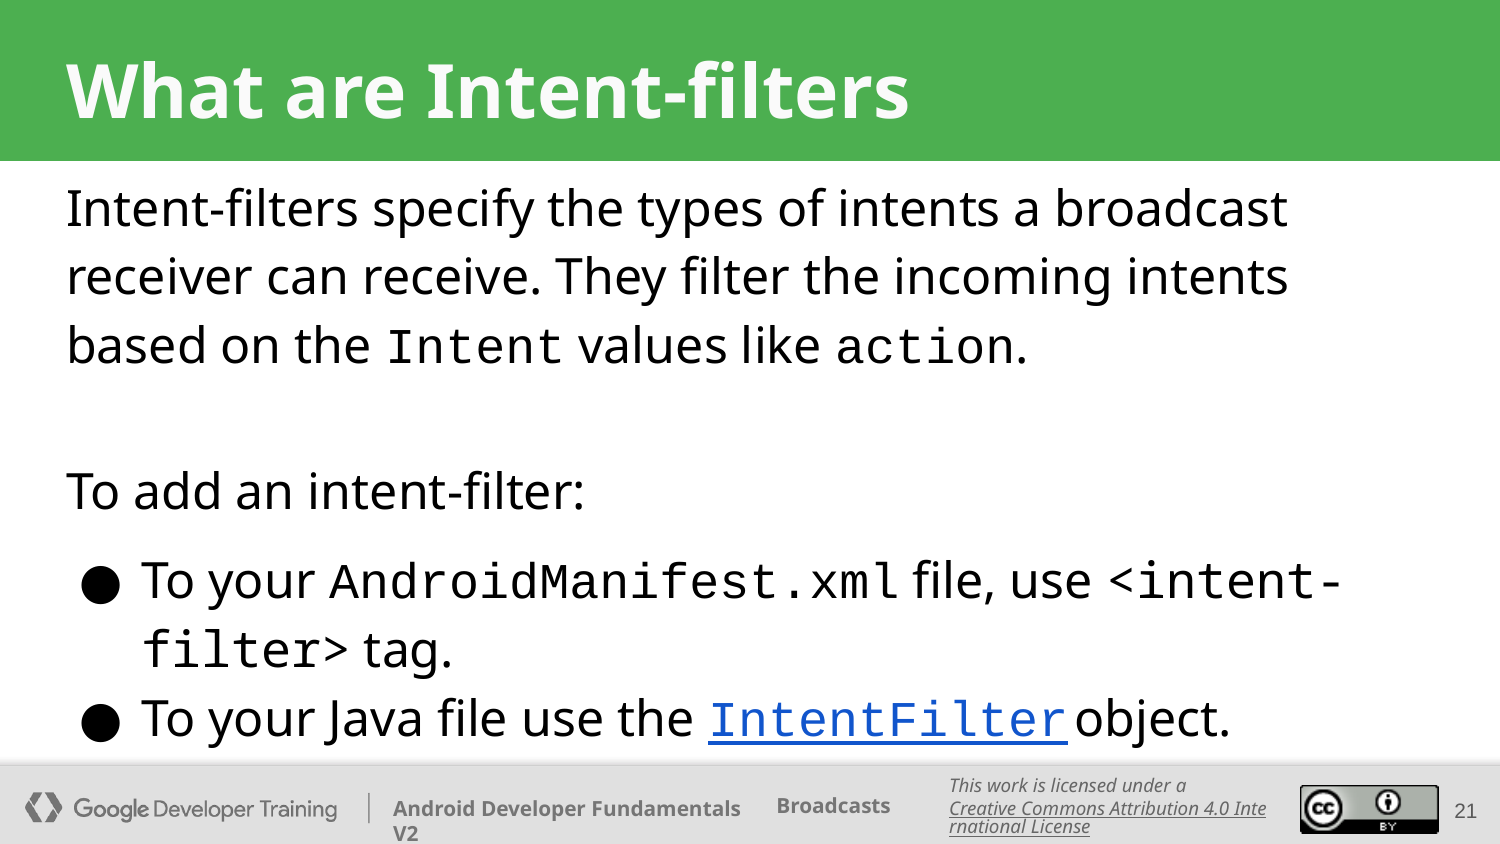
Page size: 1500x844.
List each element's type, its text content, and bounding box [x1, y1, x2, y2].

list Intent-filters specify the types of intents a broadcast receiver can receive. They filter the incoming intents based on the Intent values like action. To add an intent-filter: To your AndroidManifest.xml file, use <intent-filter> tag. To your Java file use the IntentFilter object. [51, 152, 1449, 754]
title What are Intent-filters [51, 28, 1449, 122]
slide_number ‹#› [1402, 777, 1493, 842]
picture [0, 161, 1500, 844]
